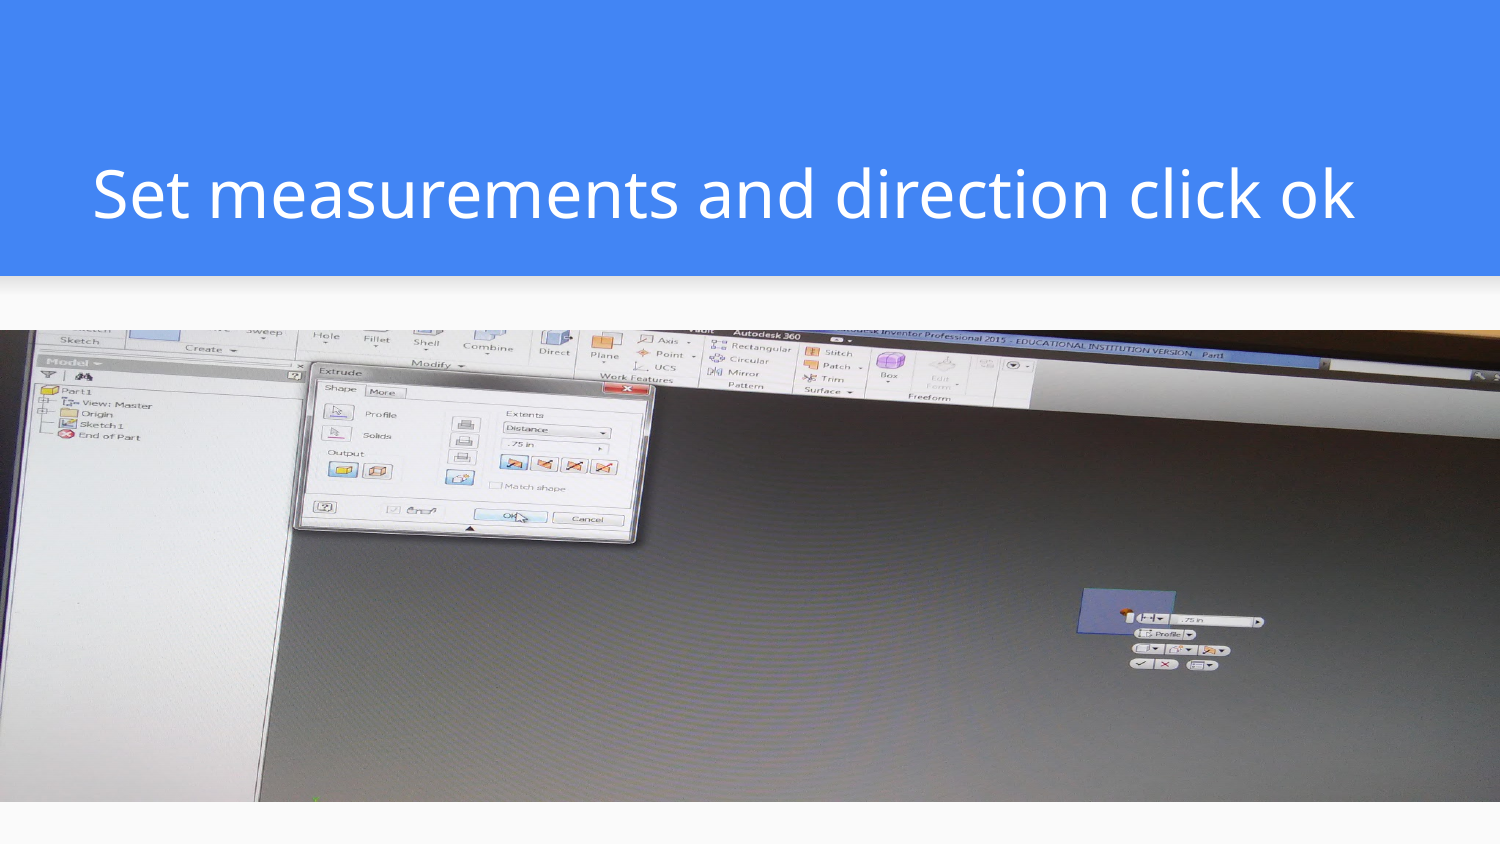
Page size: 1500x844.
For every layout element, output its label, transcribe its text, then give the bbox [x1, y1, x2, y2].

picture [0, 330, 1500, 803]
title Set measurements and direction click ok [77, 121, 1427, 248]
